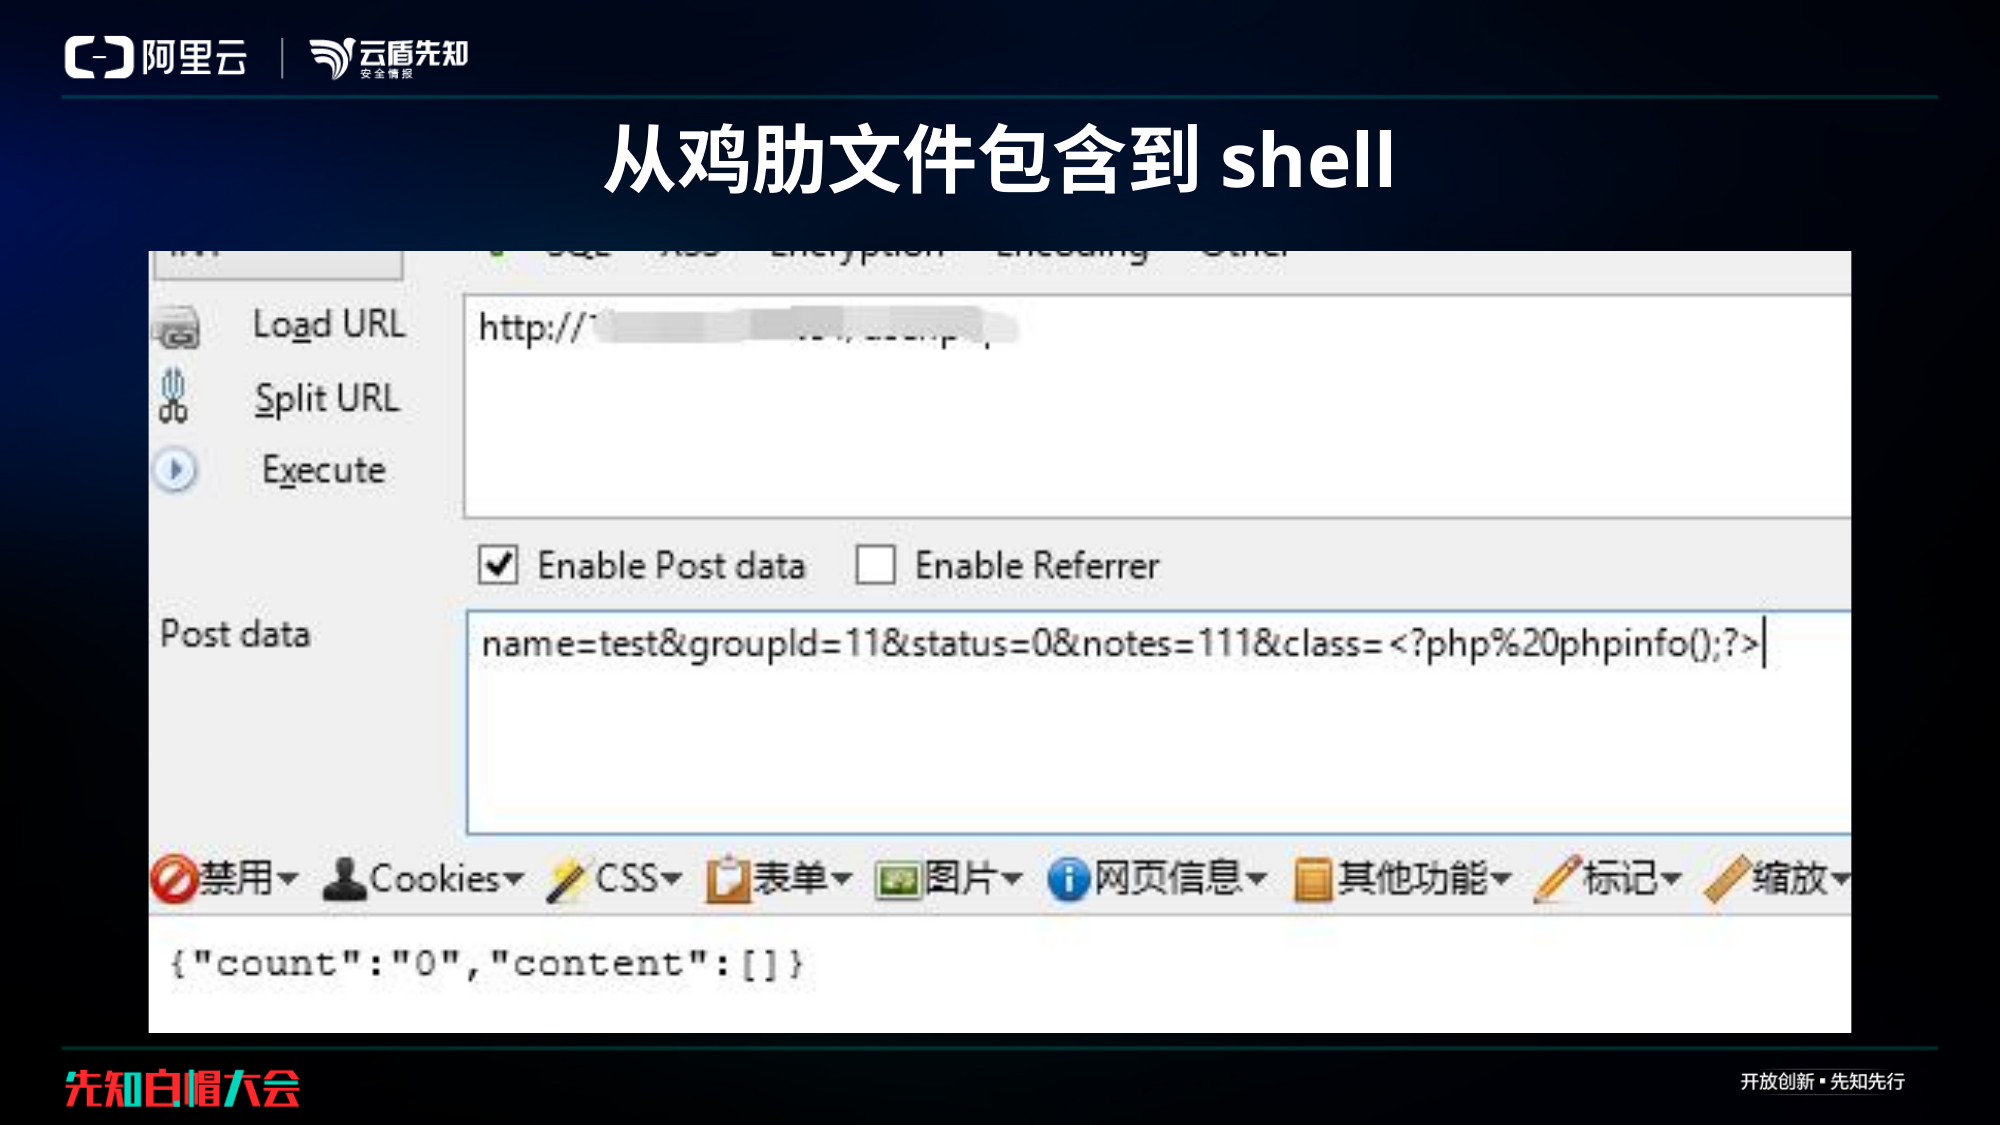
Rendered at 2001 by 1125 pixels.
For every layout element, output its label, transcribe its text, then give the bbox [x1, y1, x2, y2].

title 从鸡肋文件包含到shell [99, 82, 1900, 233]
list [148, 251, 1852, 1033]
picture [0, 0, 2000, 1125]
